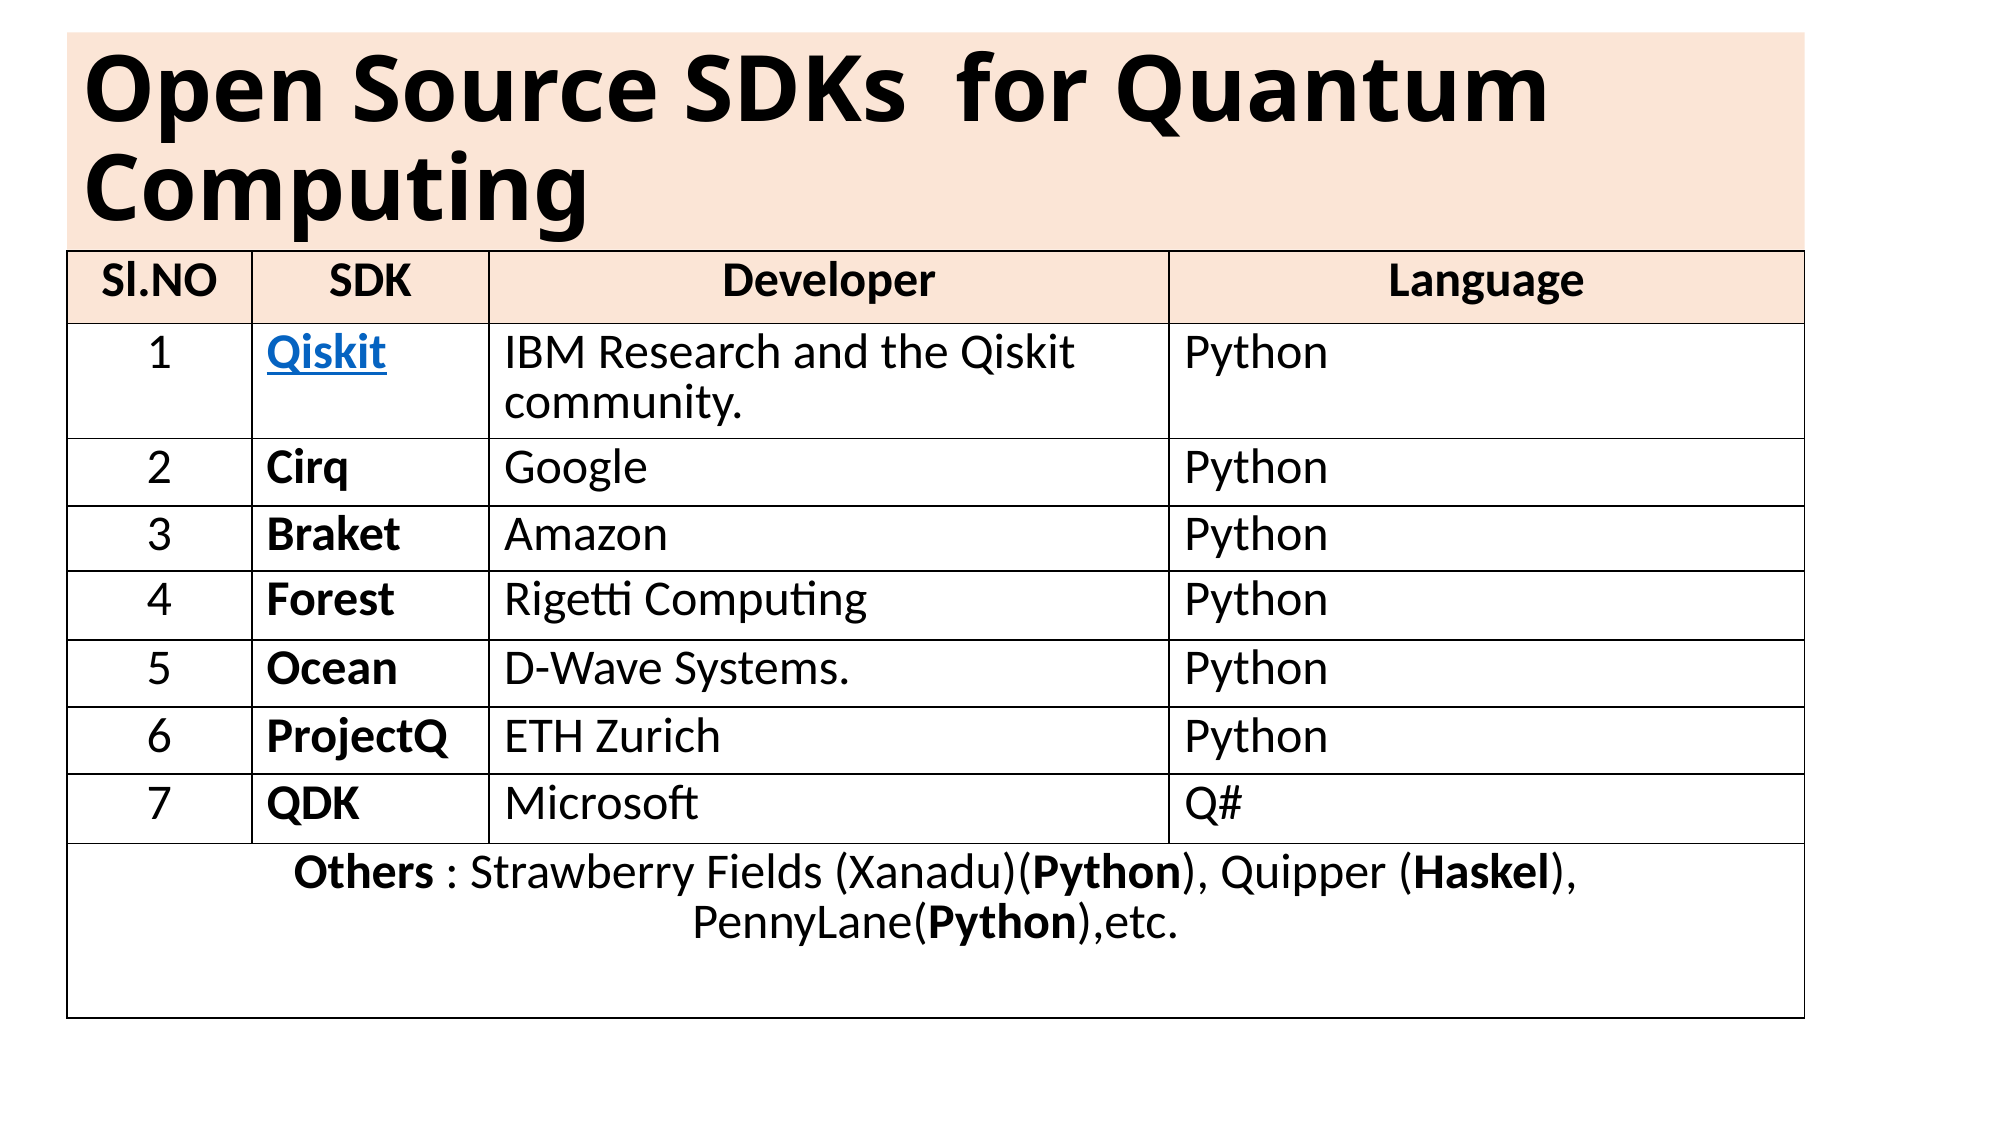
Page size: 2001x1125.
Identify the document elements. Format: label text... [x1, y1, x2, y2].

table_cell Q# [1170, 775, 1804, 843]
table_cell D-Wave Systems. [490, 641, 1168, 706]
table_cell 1 [68, 324, 251, 438]
table_cell Rigetti Computing [490, 572, 1168, 639]
table_cell Python [1170, 641, 1804, 706]
table_header Developer [490, 252, 1168, 323]
table_cell 4 [68, 572, 251, 639]
table_cell IBM Research and the Qiskit community. [490, 324, 1168, 438]
table_cell Braket [253, 507, 488, 570]
table_cell Python [1170, 572, 1804, 639]
title Open Source SDKs for Quantum Computing [67, 32, 1805, 250]
table_cell ETH Zurich [490, 708, 1168, 773]
table_cell 2 [68, 439, 251, 505]
table_cell Python [1170, 507, 1804, 570]
table_cell Others : Strawberry Fields (Xanadu)(Python), Quipper (Haskel), PennyLane(Python),etc. [68, 844, 1804, 1017]
table_cell Forest [253, 572, 488, 639]
table_cell Python [1170, 708, 1804, 773]
table_cell 6 [68, 708, 251, 773]
table_cell Cirq [253, 439, 488, 505]
table_cell ProjectQ [253, 708, 488, 773]
table_header Language [1170, 252, 1804, 323]
table_cell Qiskit [253, 324, 488, 438]
table_header Sl.NO [68, 252, 251, 323]
table_cell Amazon [490, 507, 1168, 570]
table_cell Python [1170, 324, 1804, 438]
table_cell Ocean [253, 641, 488, 706]
table_cell 3 [68, 507, 251, 570]
table_header SDK [253, 252, 488, 323]
table_cell 7 [68, 775, 251, 843]
table_cell Python [1170, 439, 1804, 505]
table_cell 5 [68, 641, 251, 706]
table_cell Google [490, 439, 1168, 505]
table_cell Microsoft [490, 775, 1168, 843]
table_cell QDK [253, 775, 488, 843]
